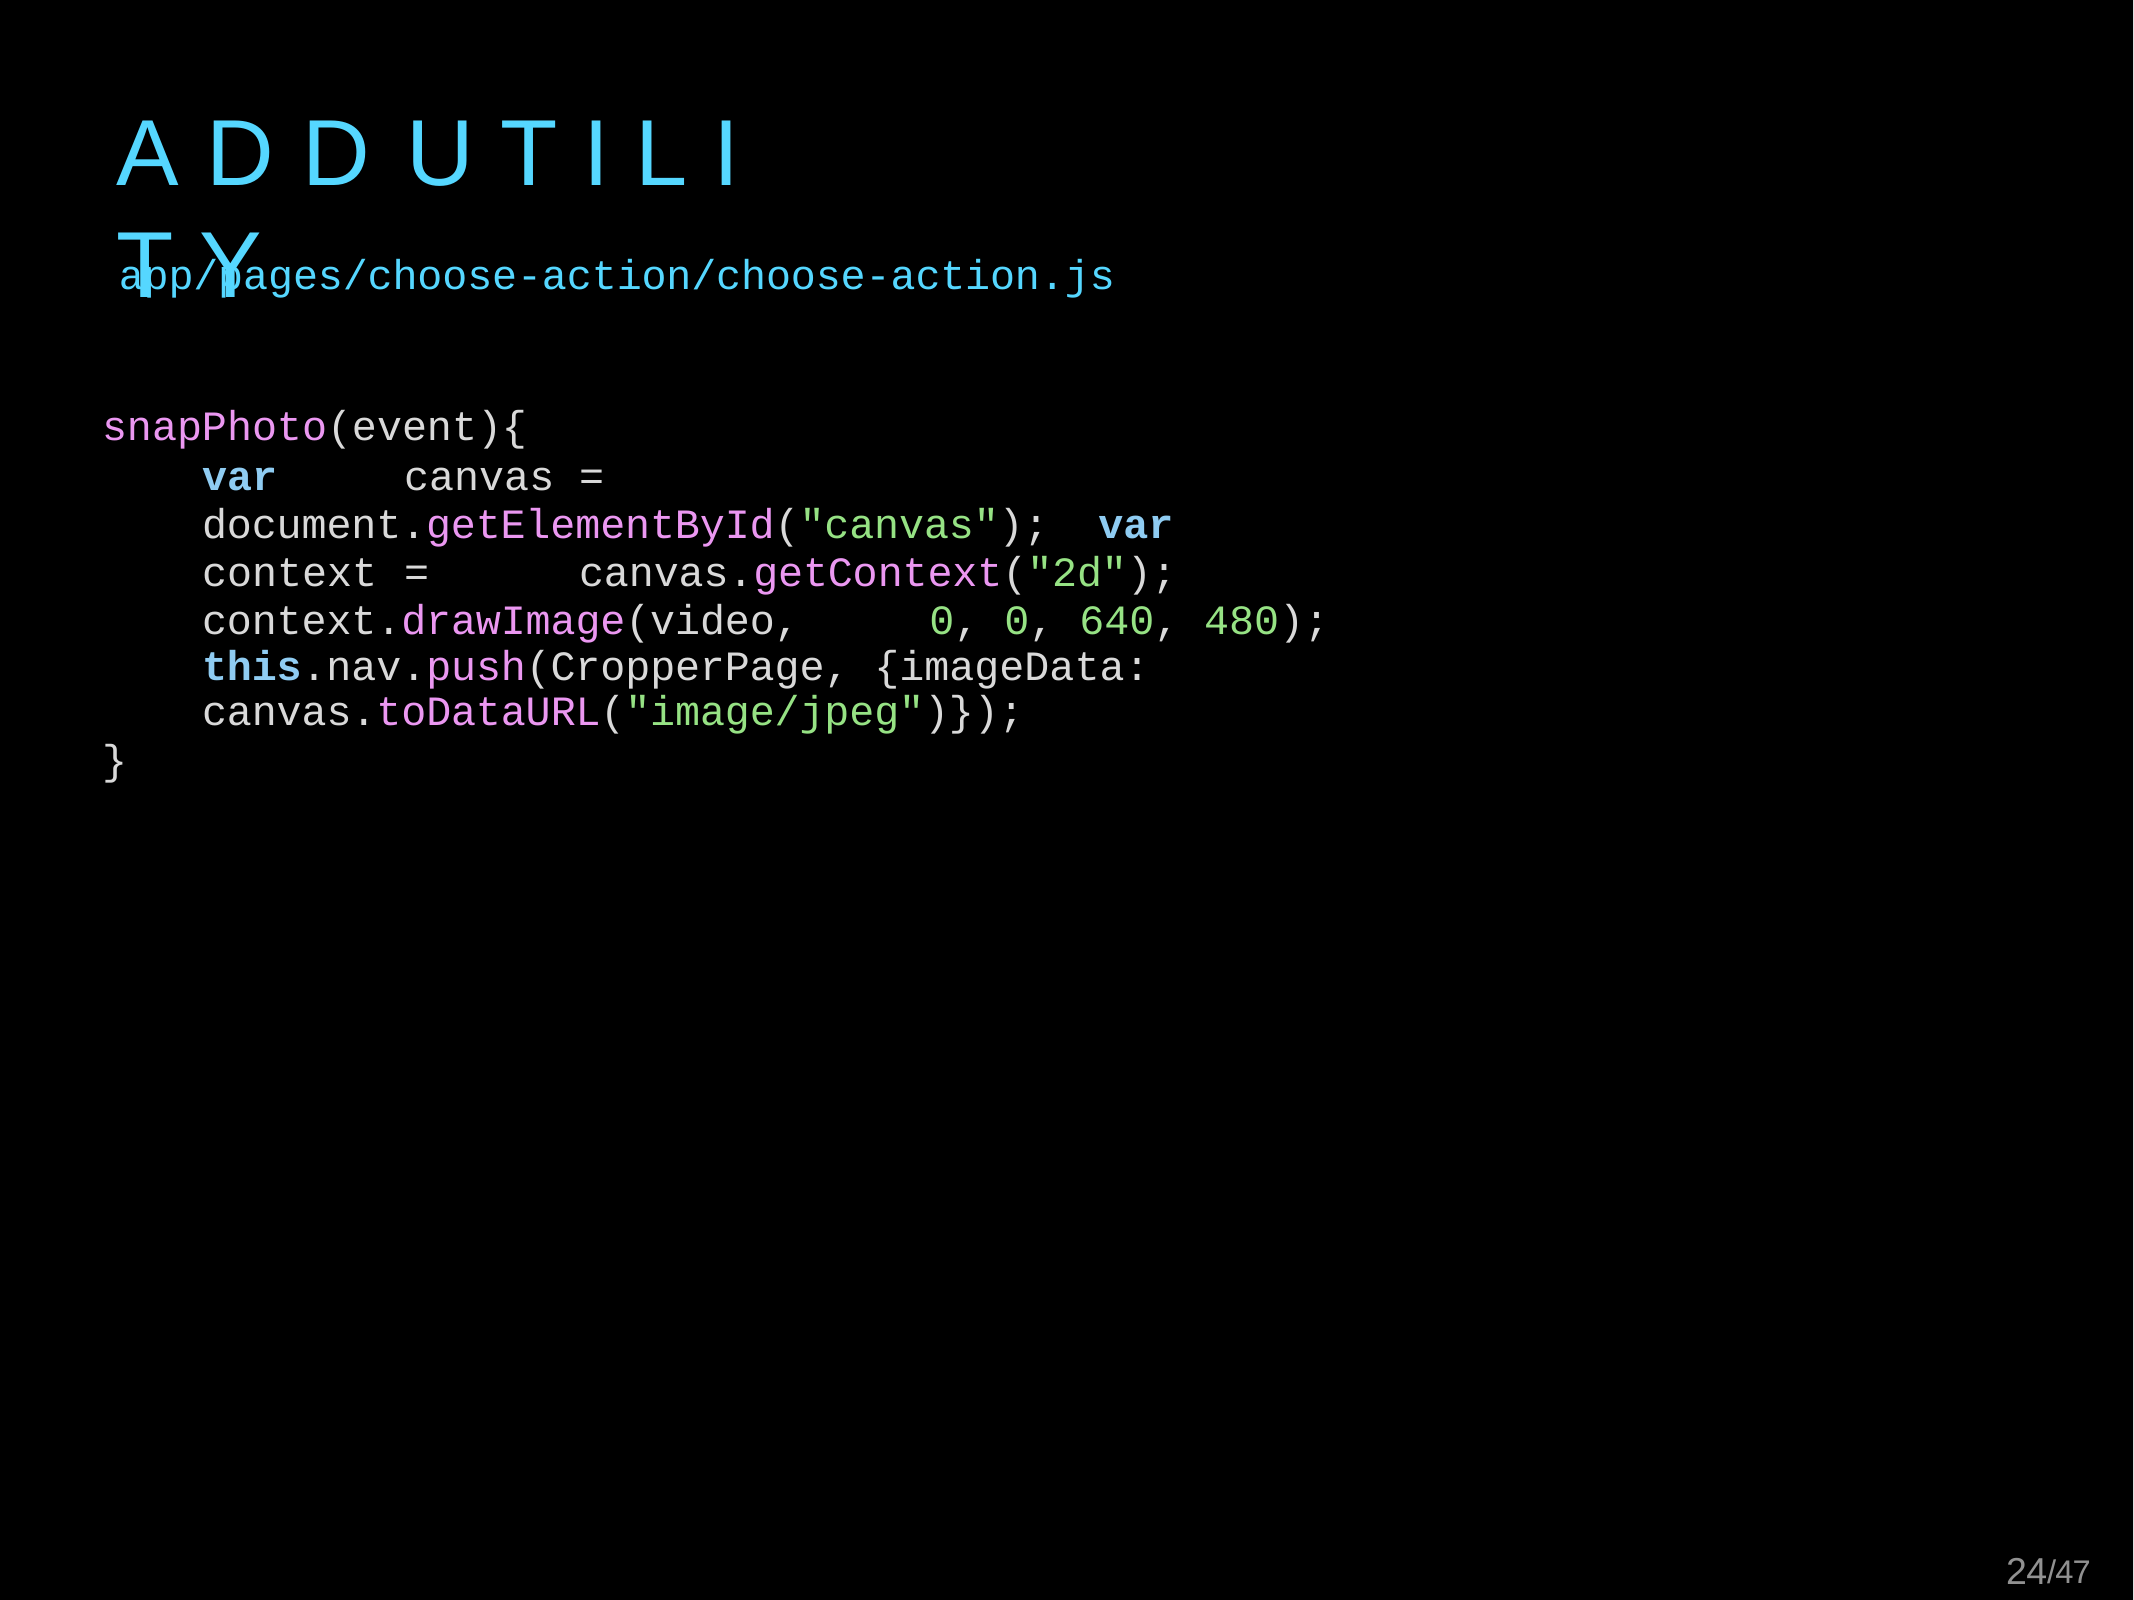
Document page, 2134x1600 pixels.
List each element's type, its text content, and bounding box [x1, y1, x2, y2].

text_box app/pages/choose-action/choose-action.js snapPhoto(event){ var canvas = document.getElementById("canvas"); var context = canvas.getContext("2d"); context.drawImage(video, 0, 0, 640, 480); this.nav.push(CropperPage, {imageData: canvas.toDataURL("image/jpeg")}); } [99, 245, 2005, 784]
title A D D U T I L I T Y [114, 89, 818, 245]
slide_number 13/47 [2001, 1524, 2101, 1600]
